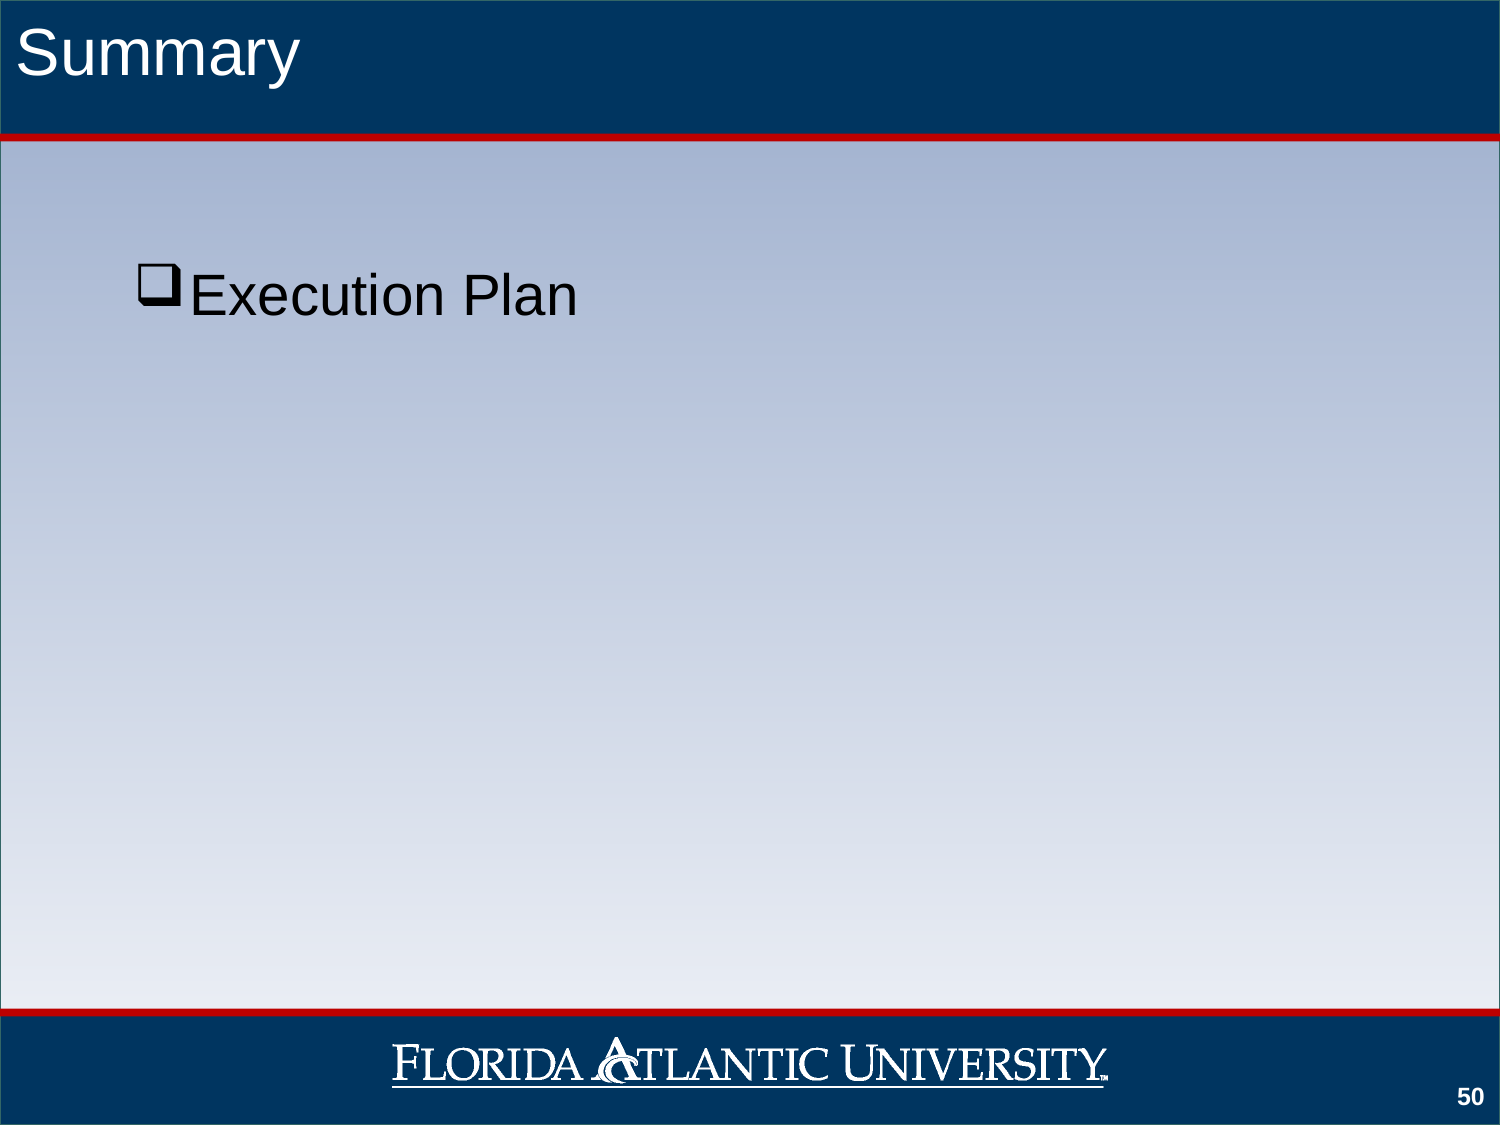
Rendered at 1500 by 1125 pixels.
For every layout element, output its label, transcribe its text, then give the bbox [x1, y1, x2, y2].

title Summary [0, 1, 1500, 138]
picture [392, 1037, 1108, 1088]
slide_number 50 [1162, 1065, 1500, 1125]
text_box Execution Plan [118, 249, 1382, 925]
